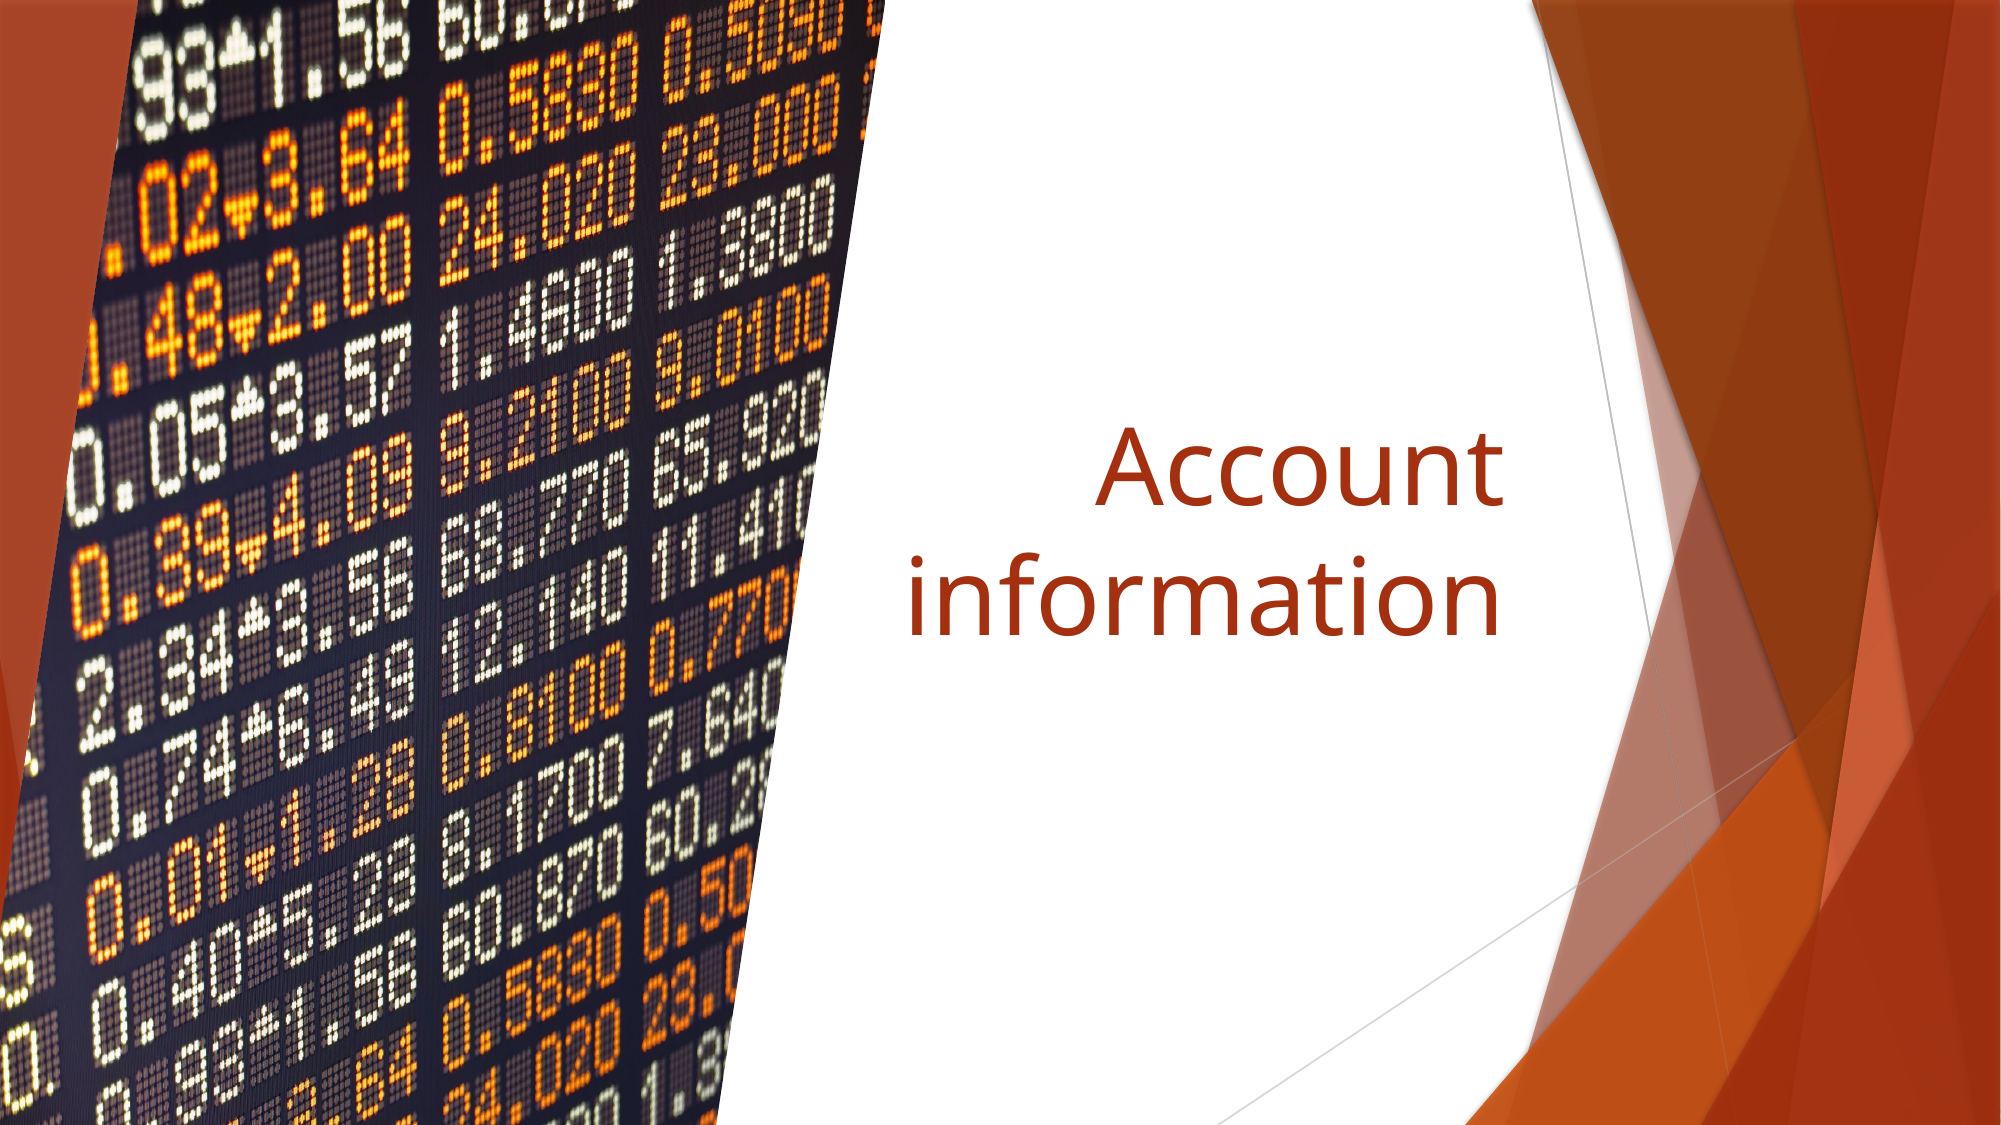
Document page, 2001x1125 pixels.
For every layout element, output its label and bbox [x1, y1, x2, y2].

picture [0, 0, 886, 1125]
text_box [887, 0, 2000, 1125]
